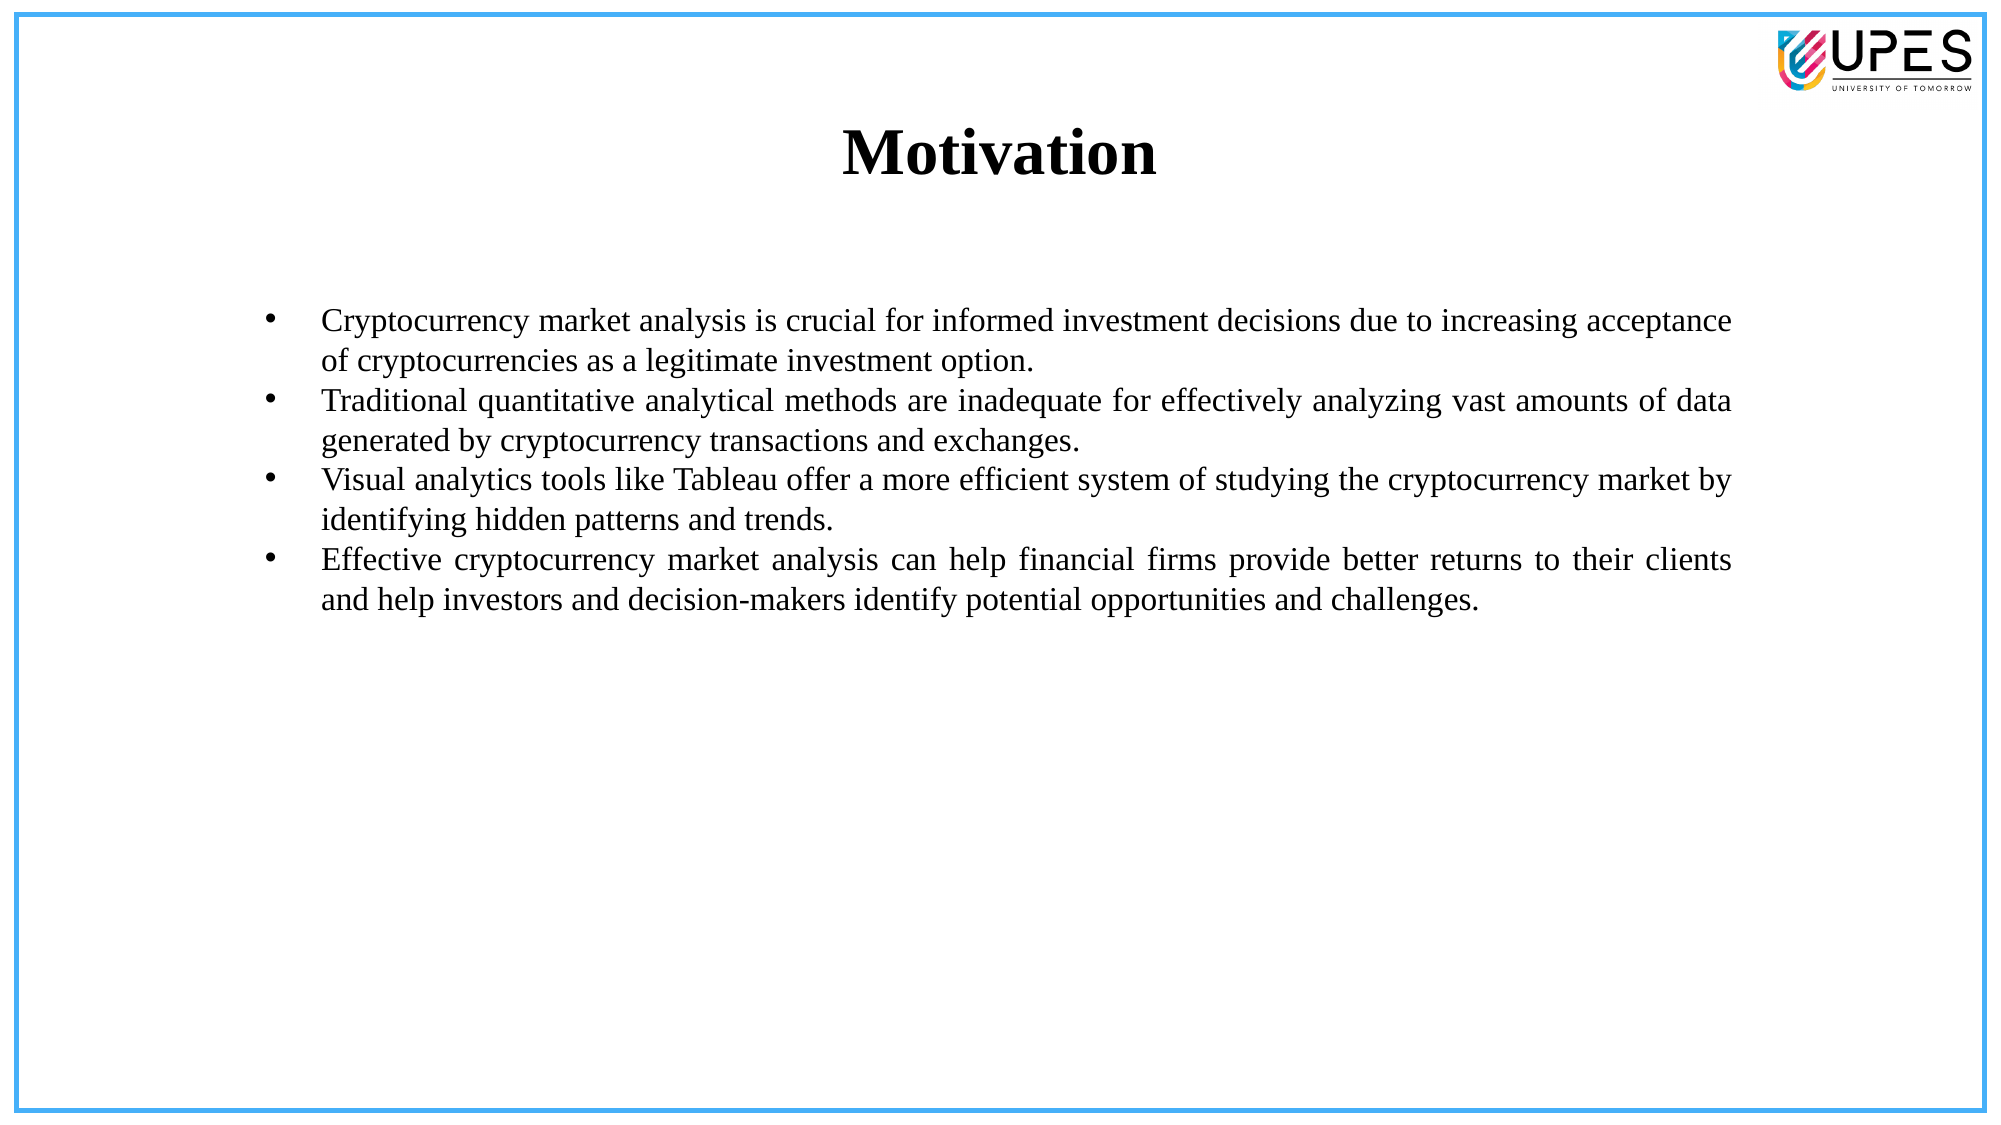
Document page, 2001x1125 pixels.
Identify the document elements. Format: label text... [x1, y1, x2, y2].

picture [1758, 20, 1978, 110]
title Motivation [249, 38, 1750, 197]
subtitle Cryptocurrency market analysis is crucial for informed investment decisions due to increasing acceptance of cryptocurrencies as a legitimate investment option. Traditional quantitative analytical methods are inadequate for effectively analyzing vast amounts of data generated by cryptocurrency transactions and exchanges. Visual analytics tools like Tableau offer a more efficient system of studying the cryptocurrency market by identifying hidden patterns and trends. Effective cryptocurrency market analysis can help financial firms provide better returns to their clients and help investors and decision-makers identify potential opportunities and challenges. [249, 290, 1750, 863]
